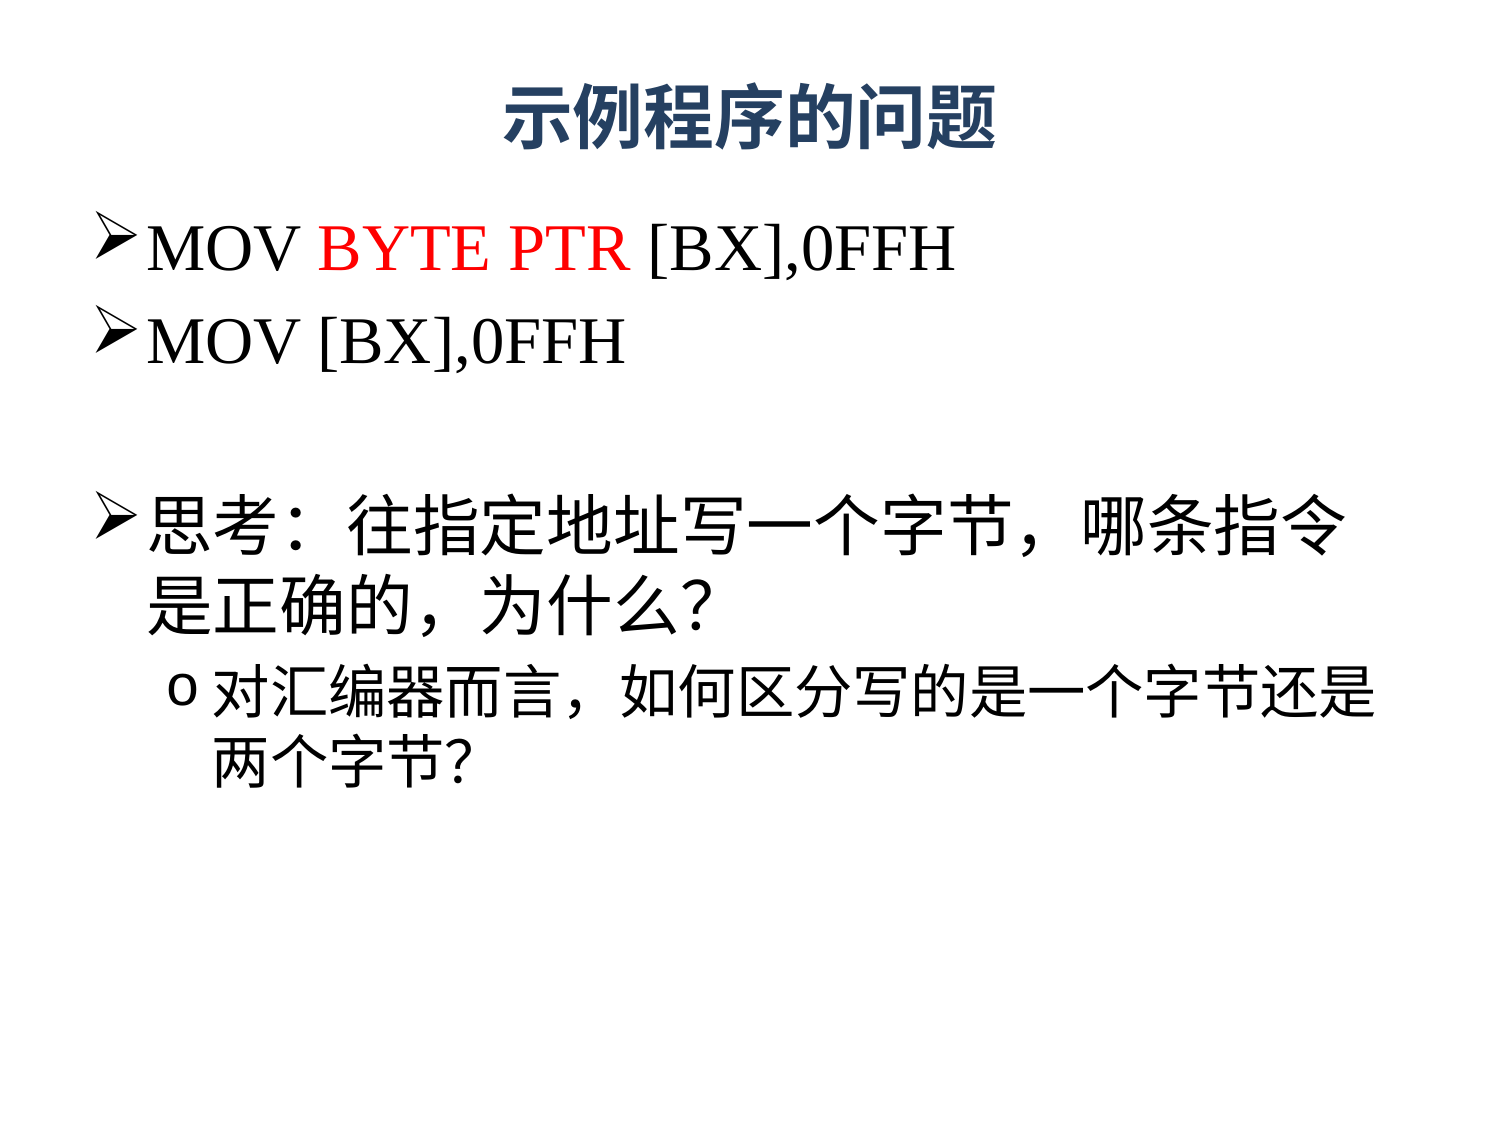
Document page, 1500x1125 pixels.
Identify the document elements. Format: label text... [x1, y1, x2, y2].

title 示例程序的问题 [75, 45, 1425, 185]
list MOV BYTE PTR [BX],0FFH MOV [BX],0FFH 思考：往指定地址写一个字节，哪条指令是正确的，为什么？ 对汇编器而言，如何区分写的是一个字节还是两个字节？ [75, 196, 1425, 1005]
